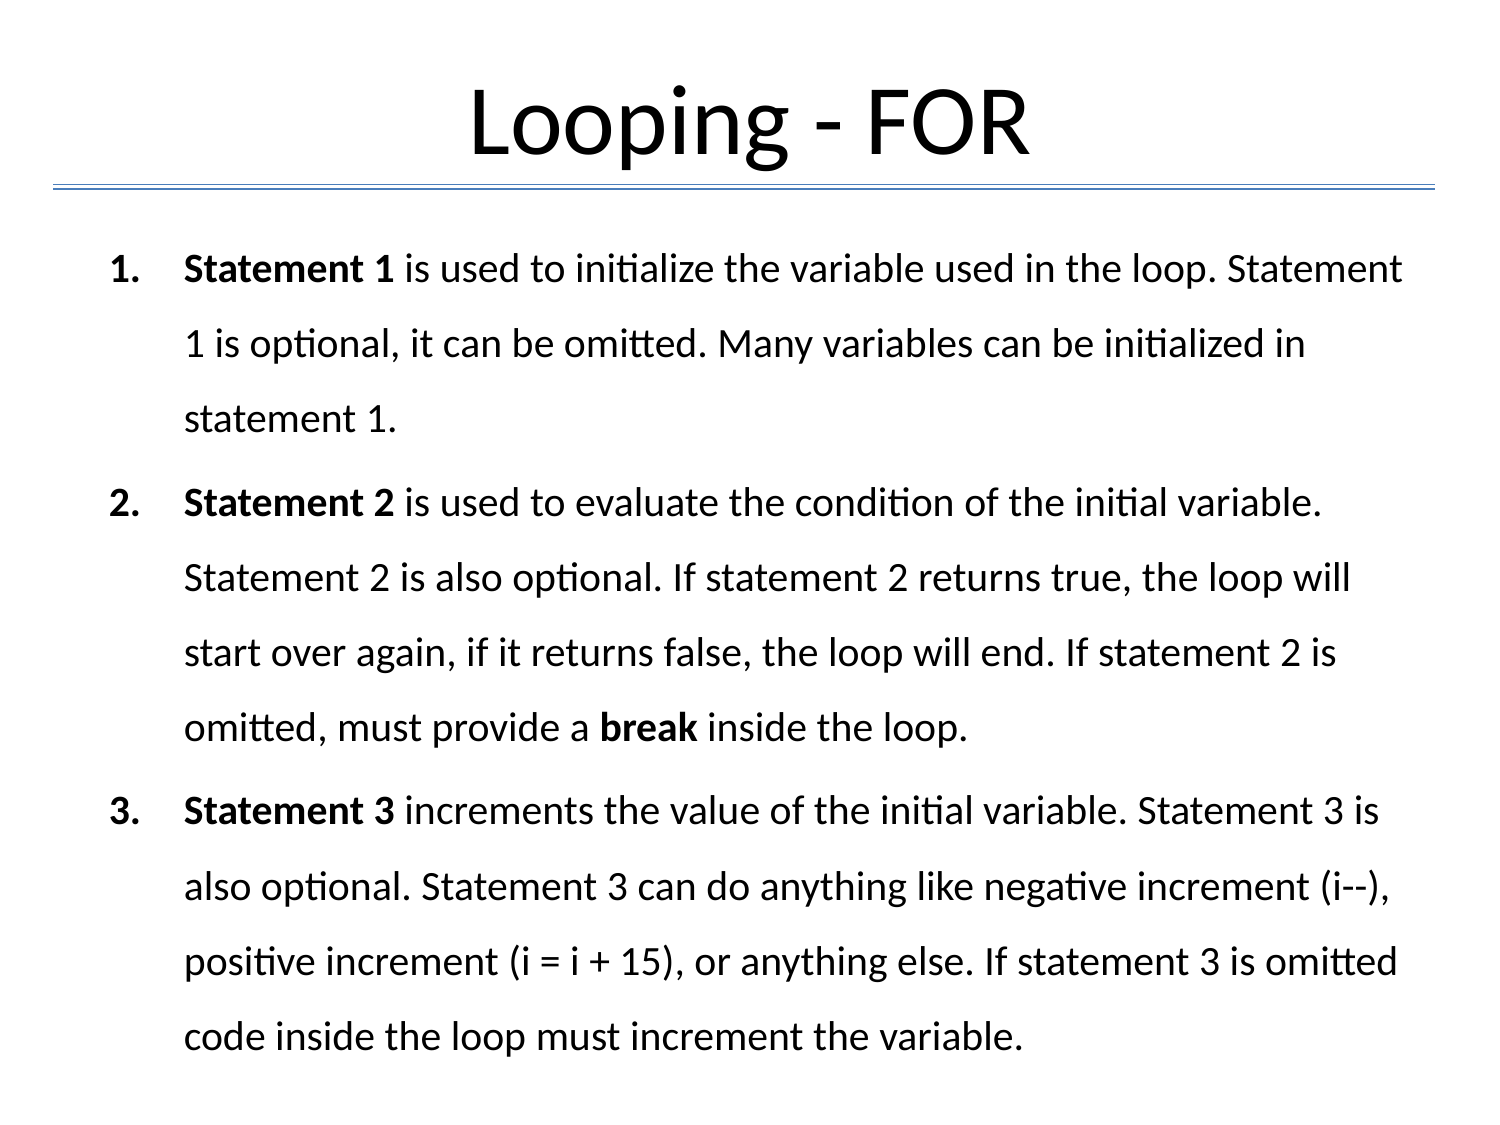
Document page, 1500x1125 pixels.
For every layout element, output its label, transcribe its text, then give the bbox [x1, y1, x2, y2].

title Looping - FOR [75, 45, 1425, 185]
list Statement 1 is used to initialize the variable used in the loop. Statement 1 is optional, it can be omitted. Many variables can be initialized in statement 1. Statement 2 is used to evaluate the condition of the initial variable. Statement 2 is also optional. If statement 2 returns true, the loop will start over again, if it returns false, the loop will end. If statement 2 is omitted, must provide a break inside the loop. Statement 3 increments the value of the initial variable. Statement 3 is also optional. Statement 3 can do anything like negative increment (i--), positive increment (i = i + 15), or anything else. If statement 3 is omitted code inside the loop must increment the variable. [75, 208, 1425, 1083]
